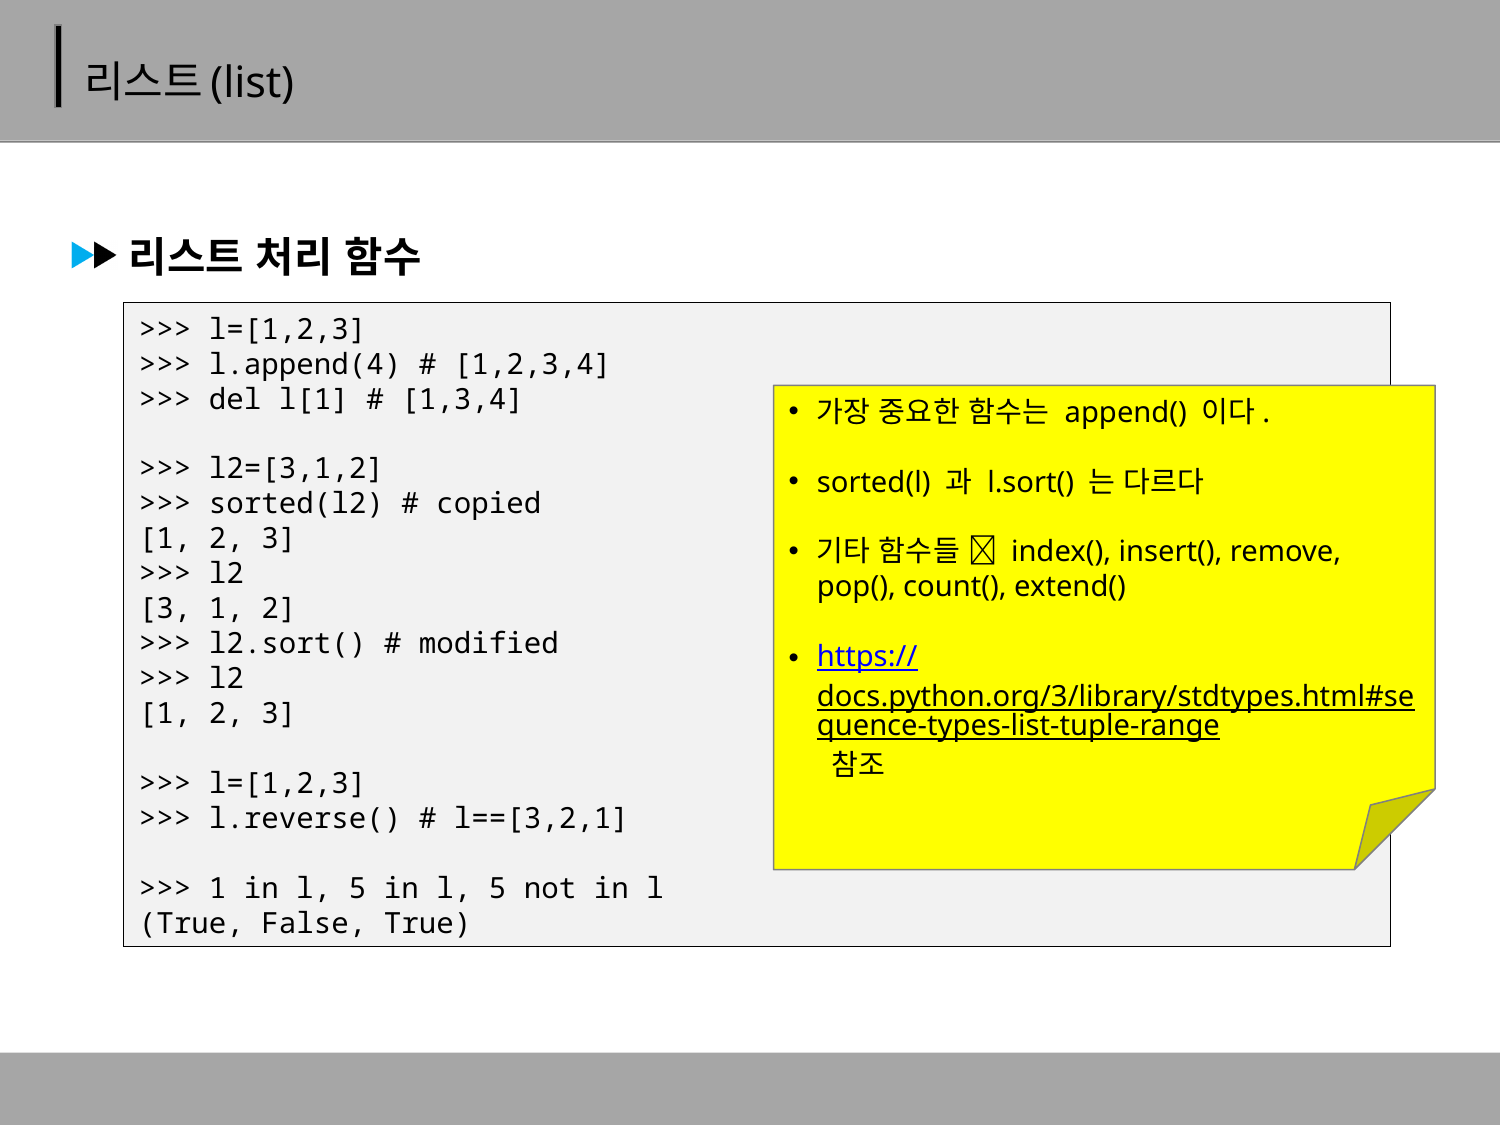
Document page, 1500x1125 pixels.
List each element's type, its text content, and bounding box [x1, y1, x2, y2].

text_box 가장 중요한 함수는 append() 이다. sorted(l) 과 l.sort() 는 다르다 기타 함수들  index(), insert(), remove, pop(), count(), extend() https://docs.python.org/3/library/stdtypes.html#sequence-types-list-tuple-range 참조 [773, 385, 1436, 870]
title 리스트(list) [69, 20, 1364, 114]
text_box >>> l=[1,2,3] >>> l.append(4) # [1,2,3,4] >>> del l[1] # [1,3,4] >>> l2=[3,1,2] >>> sorted(l2) # copied [1, 2, 3] >>> l2 [3, 1, 2] >>> l2.sort() # modified >>> l2 [1, 2, 3] >>> l=[1,2,3] >>> l.reverse() # l==[3,2,1] >>> 1 in l, 5 in l, 5 not in l (True, False, True) [123, 302, 1391, 947]
list 리스트 처리 함수 in l [55, 172, 1447, 946]
picture [70, 240, 118, 270]
